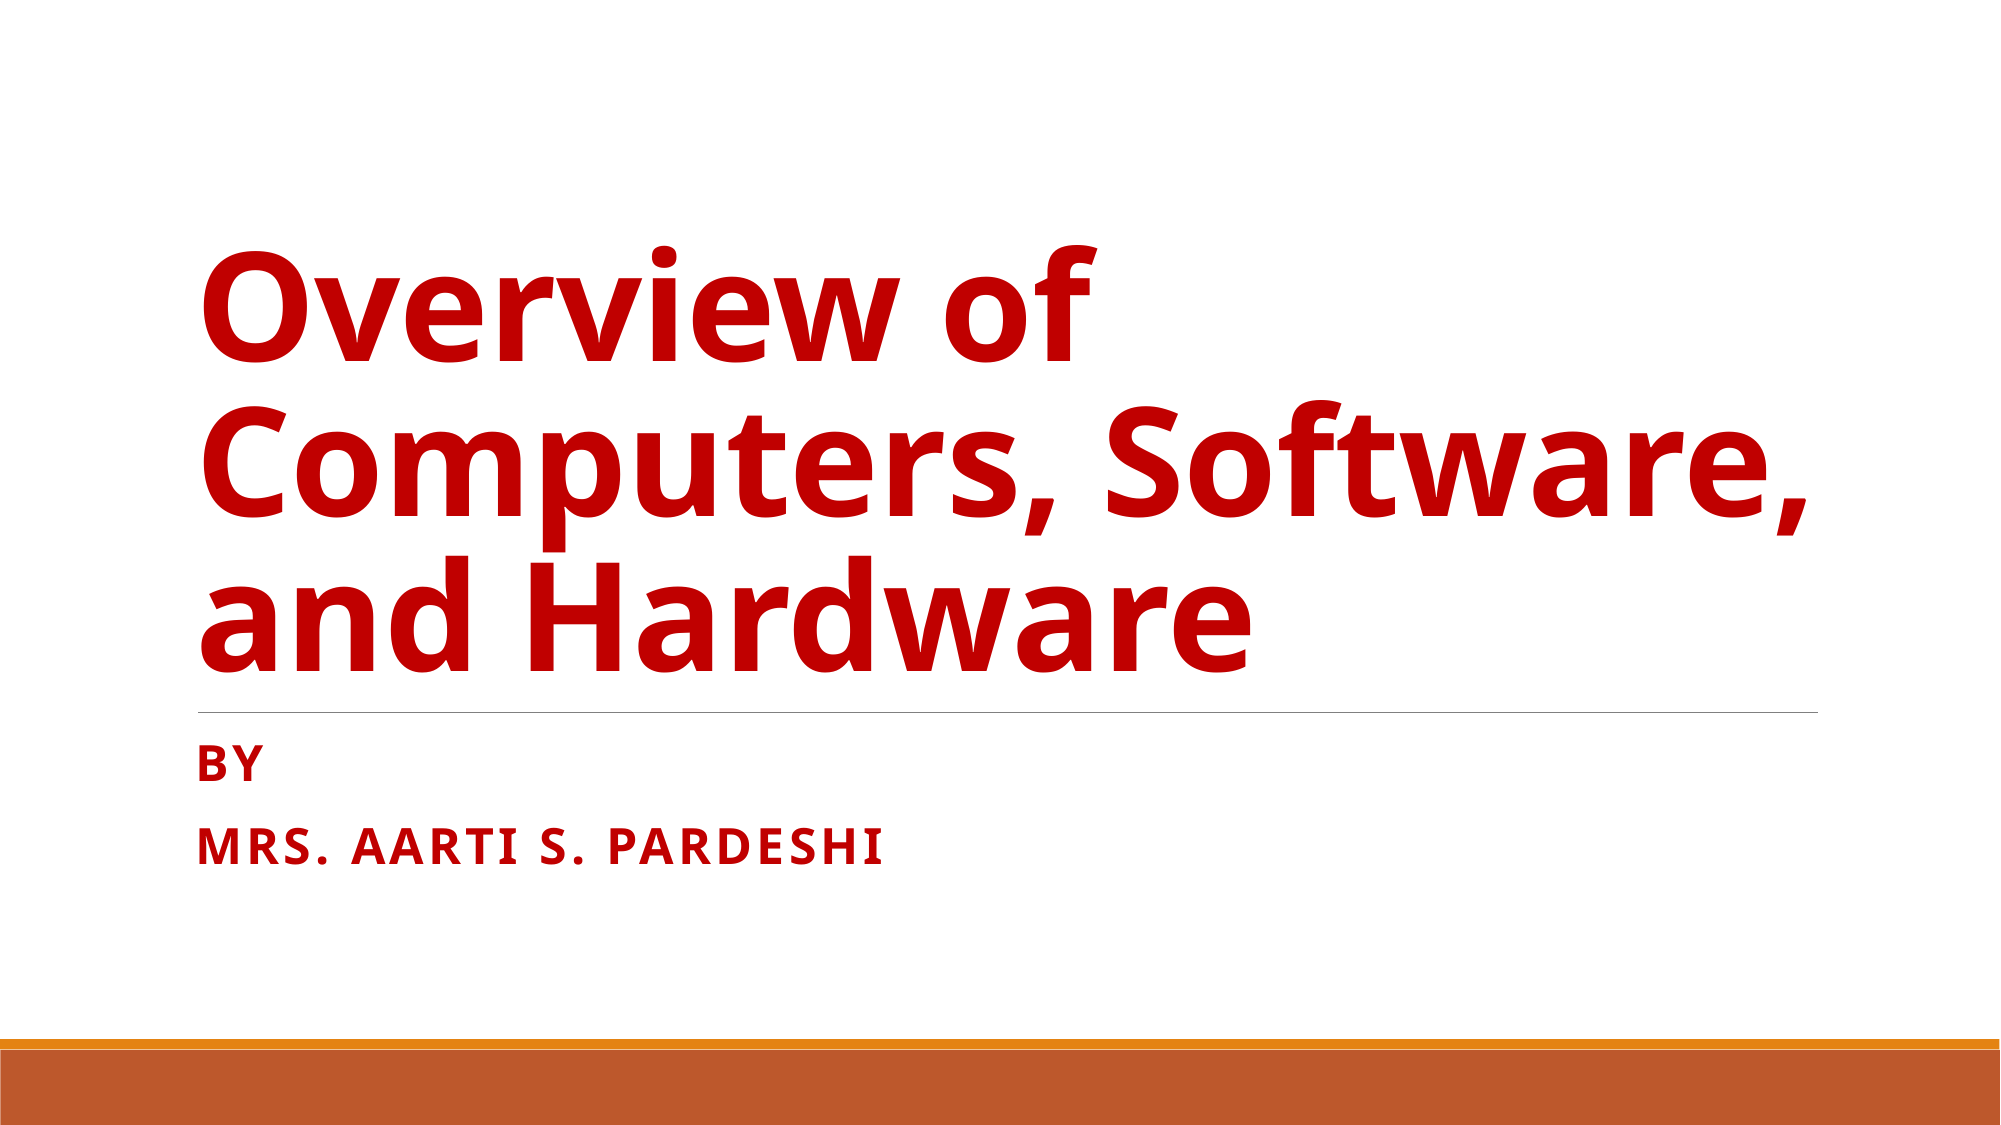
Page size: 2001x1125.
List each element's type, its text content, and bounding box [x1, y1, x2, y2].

subtitle By Mrs. Aarti S. Pardeshi [180, 730, 1831, 919]
title Overview of Computers, Software, and Hardware [180, 124, 1830, 710]
